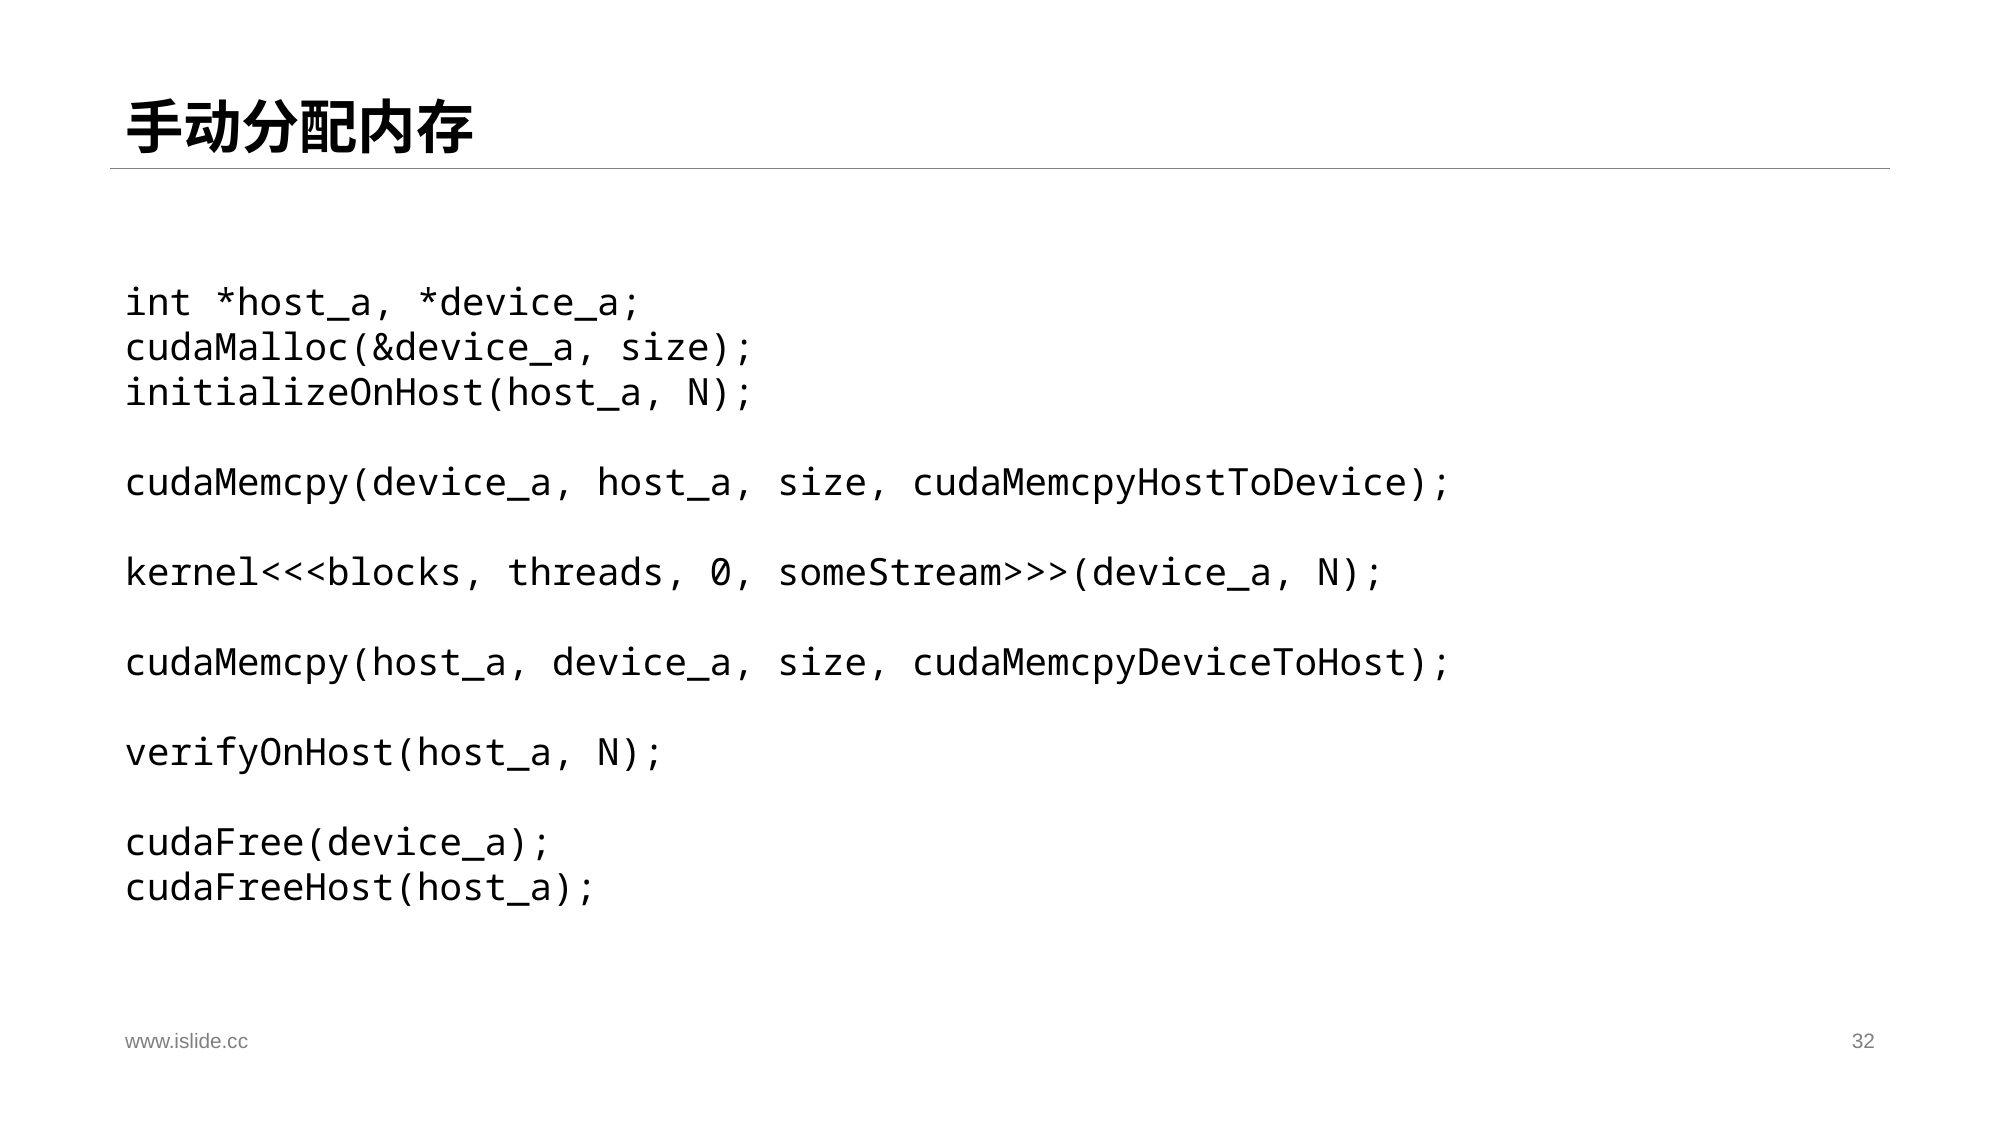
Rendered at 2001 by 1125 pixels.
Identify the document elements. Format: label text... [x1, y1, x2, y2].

text_box int *host_a, *device_a; cudaMalloc(&device_a, size); initializeOnHost(host_a, N); cudaMemcpy(device_a, host_a, size, cudaMemcpyHostToDevice); kernel<<<blocks, threads, 0, someStream>>>(device_a, N); cudaMemcpy(host_a, device_a, size, cudaMemcpyDeviceToHost); verifyOnHost(host_a, N); cudaFree(device_a); cudaFreeHost(host_a); [109, 270, 1890, 916]
slide_number 32 [1412, 1023, 1890, 1058]
title 手动分配内存 [109, 0, 1890, 169]
footer www.islide.cc [109, 1023, 790, 1058]
